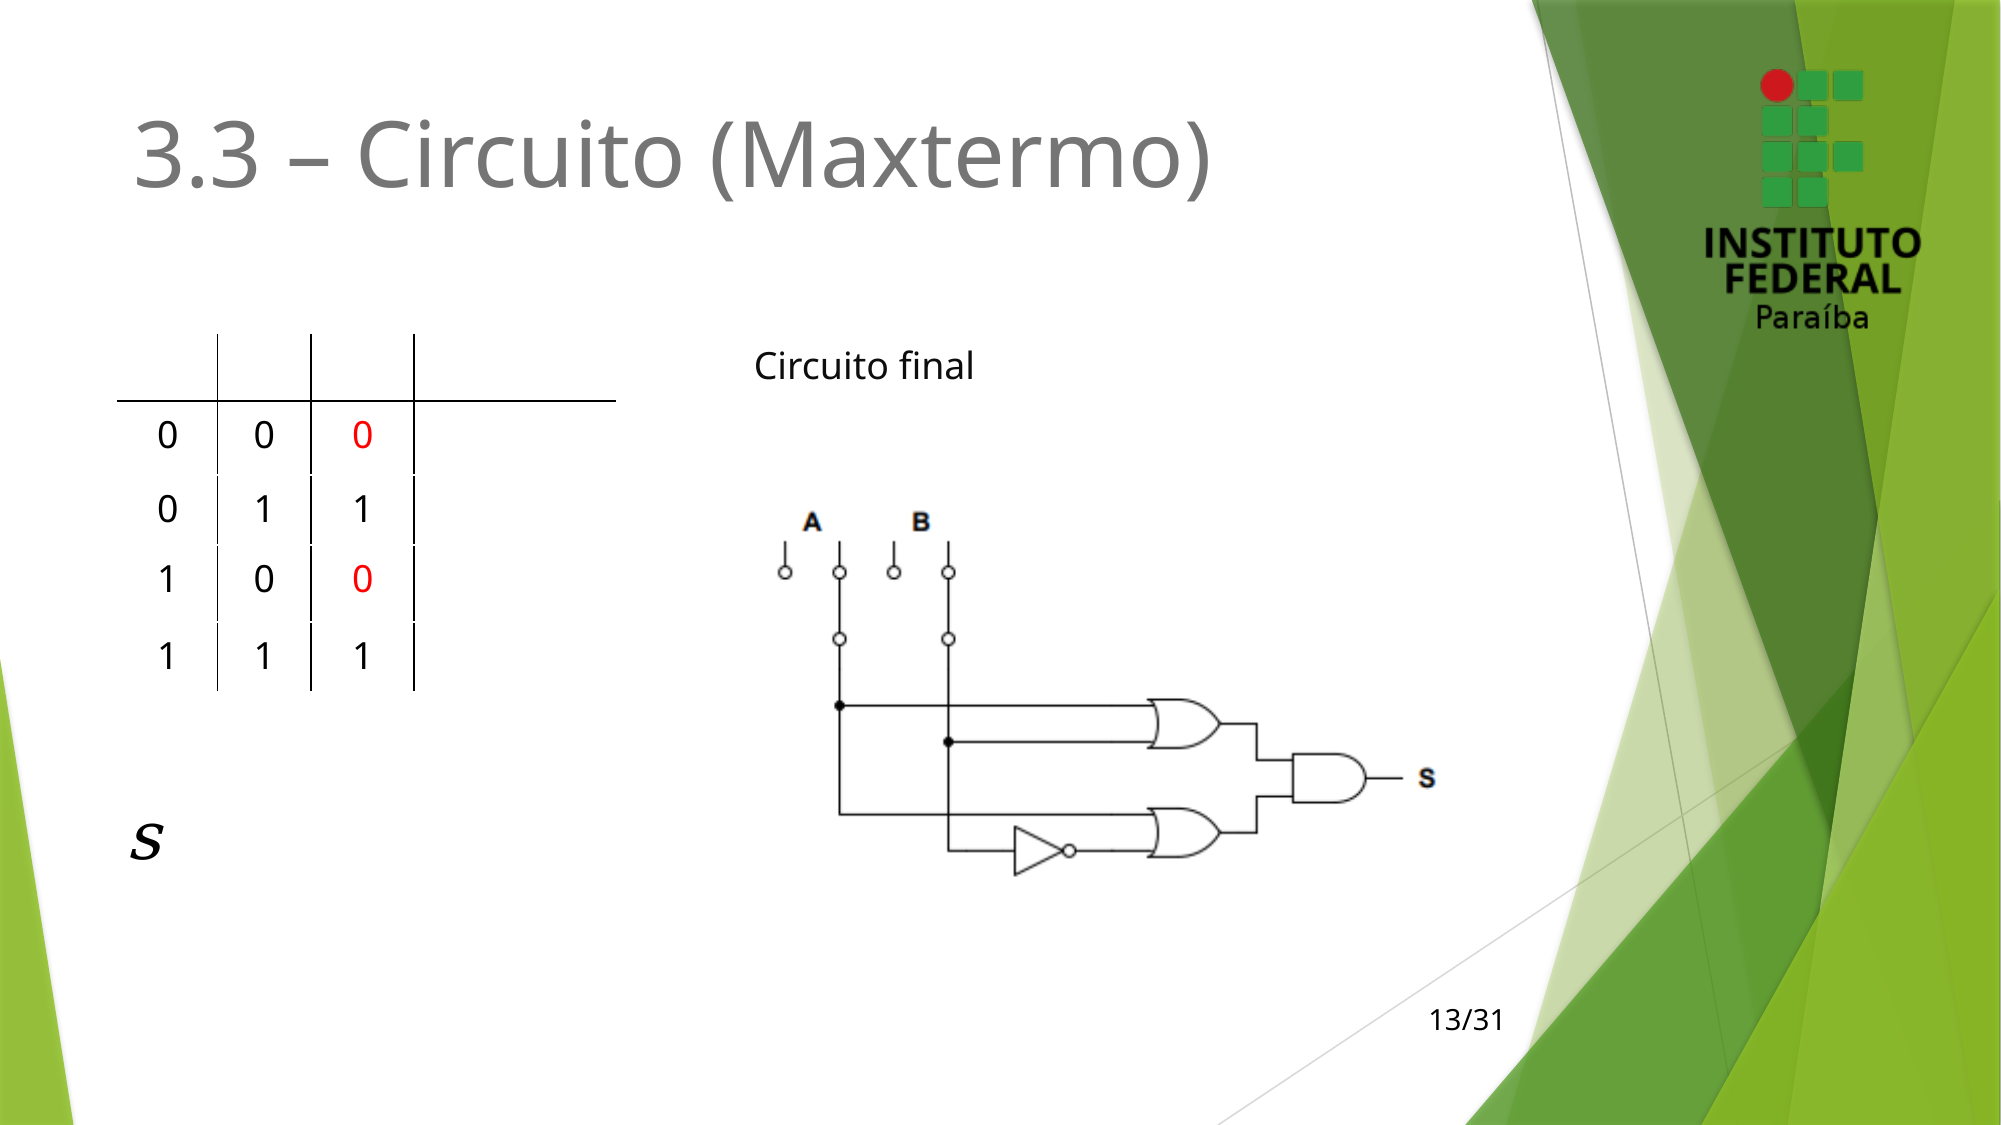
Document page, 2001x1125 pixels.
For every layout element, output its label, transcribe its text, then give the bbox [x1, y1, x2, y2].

picture [738, 492, 1458, 883]
text_box Circuito final [739, 334, 1313, 395]
title 3.3 – Circuito (Maxtermo) [118, 88, 1529, 242]
picture [1656, 65, 1970, 336]
slide_number 13/31 [1409, 991, 1522, 1051]
